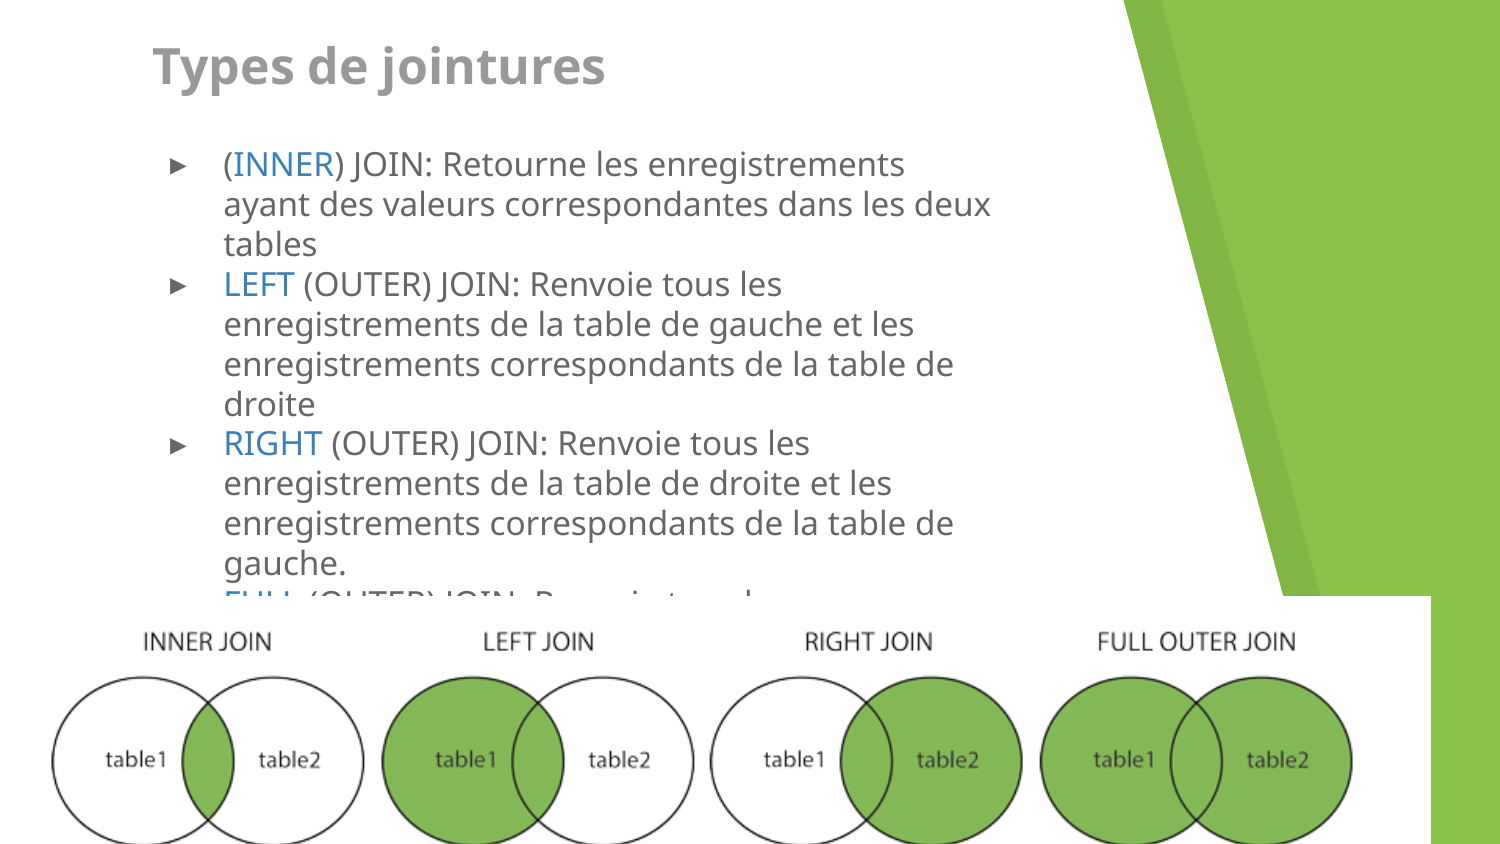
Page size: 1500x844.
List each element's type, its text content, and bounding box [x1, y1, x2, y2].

picture [44, 596, 1431, 844]
list (INNER) JOIN: Retourne les enregistrements ayant des valeurs correspondantes dans les deux tables LEFT (OUTER) JOIN: Renvoie tous les enregistrements de la table de gauche et les enregistrements correspondants de la table de droite RIGHT (OUTER) JOIN: Renvoie tous les enregistrements de la table de droite et les enregistrements correspondants de la table de gauche. FULL (OUTER) JOIN: Renvoie tous les enregistrements lorsqu'il y a une correspondance dans la table gauche ou droite [137, 128, 1011, 499]
title Types de jointures [137, 29, 1011, 110]
